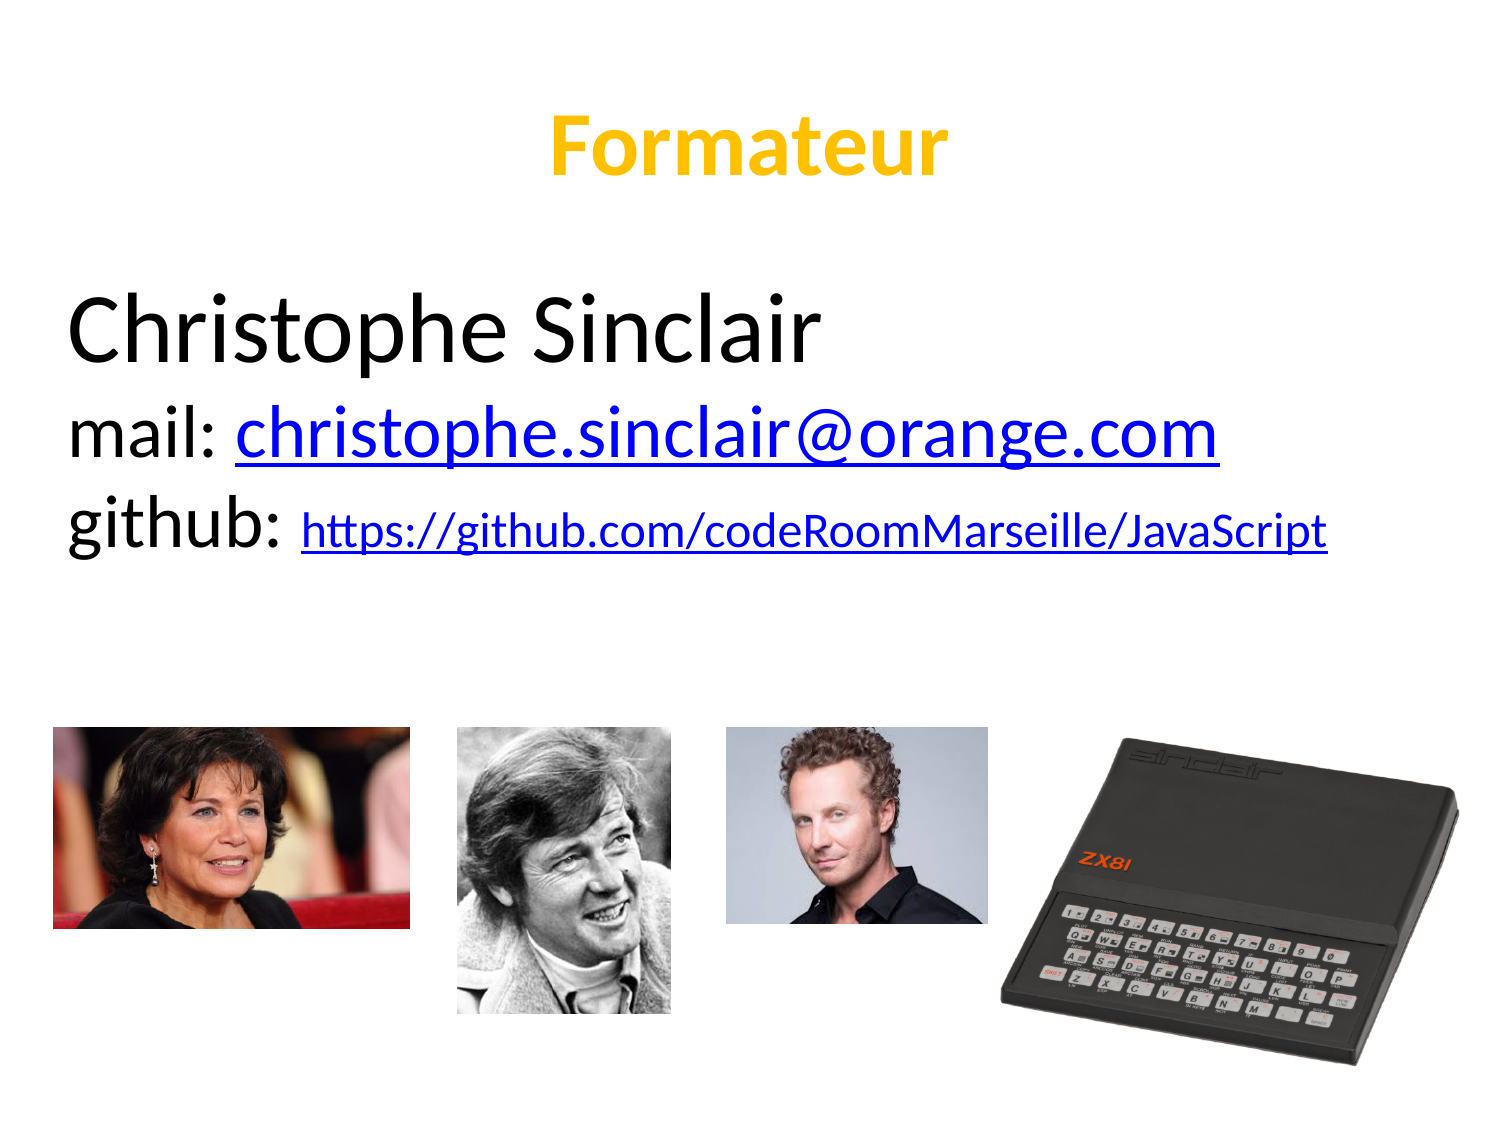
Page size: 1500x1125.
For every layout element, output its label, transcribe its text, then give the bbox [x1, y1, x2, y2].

picture [726, 727, 988, 924]
picture [457, 727, 671, 1014]
text_box Christophe Sinclair mail: christophe.sinclair@orange.com github: https://github.com/codeRoomMarseille/JavaScript [53, 255, 1436, 661]
title Formateur [75, 45, 1425, 233]
picture [52, 727, 410, 929]
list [987, 722, 1471, 1079]
